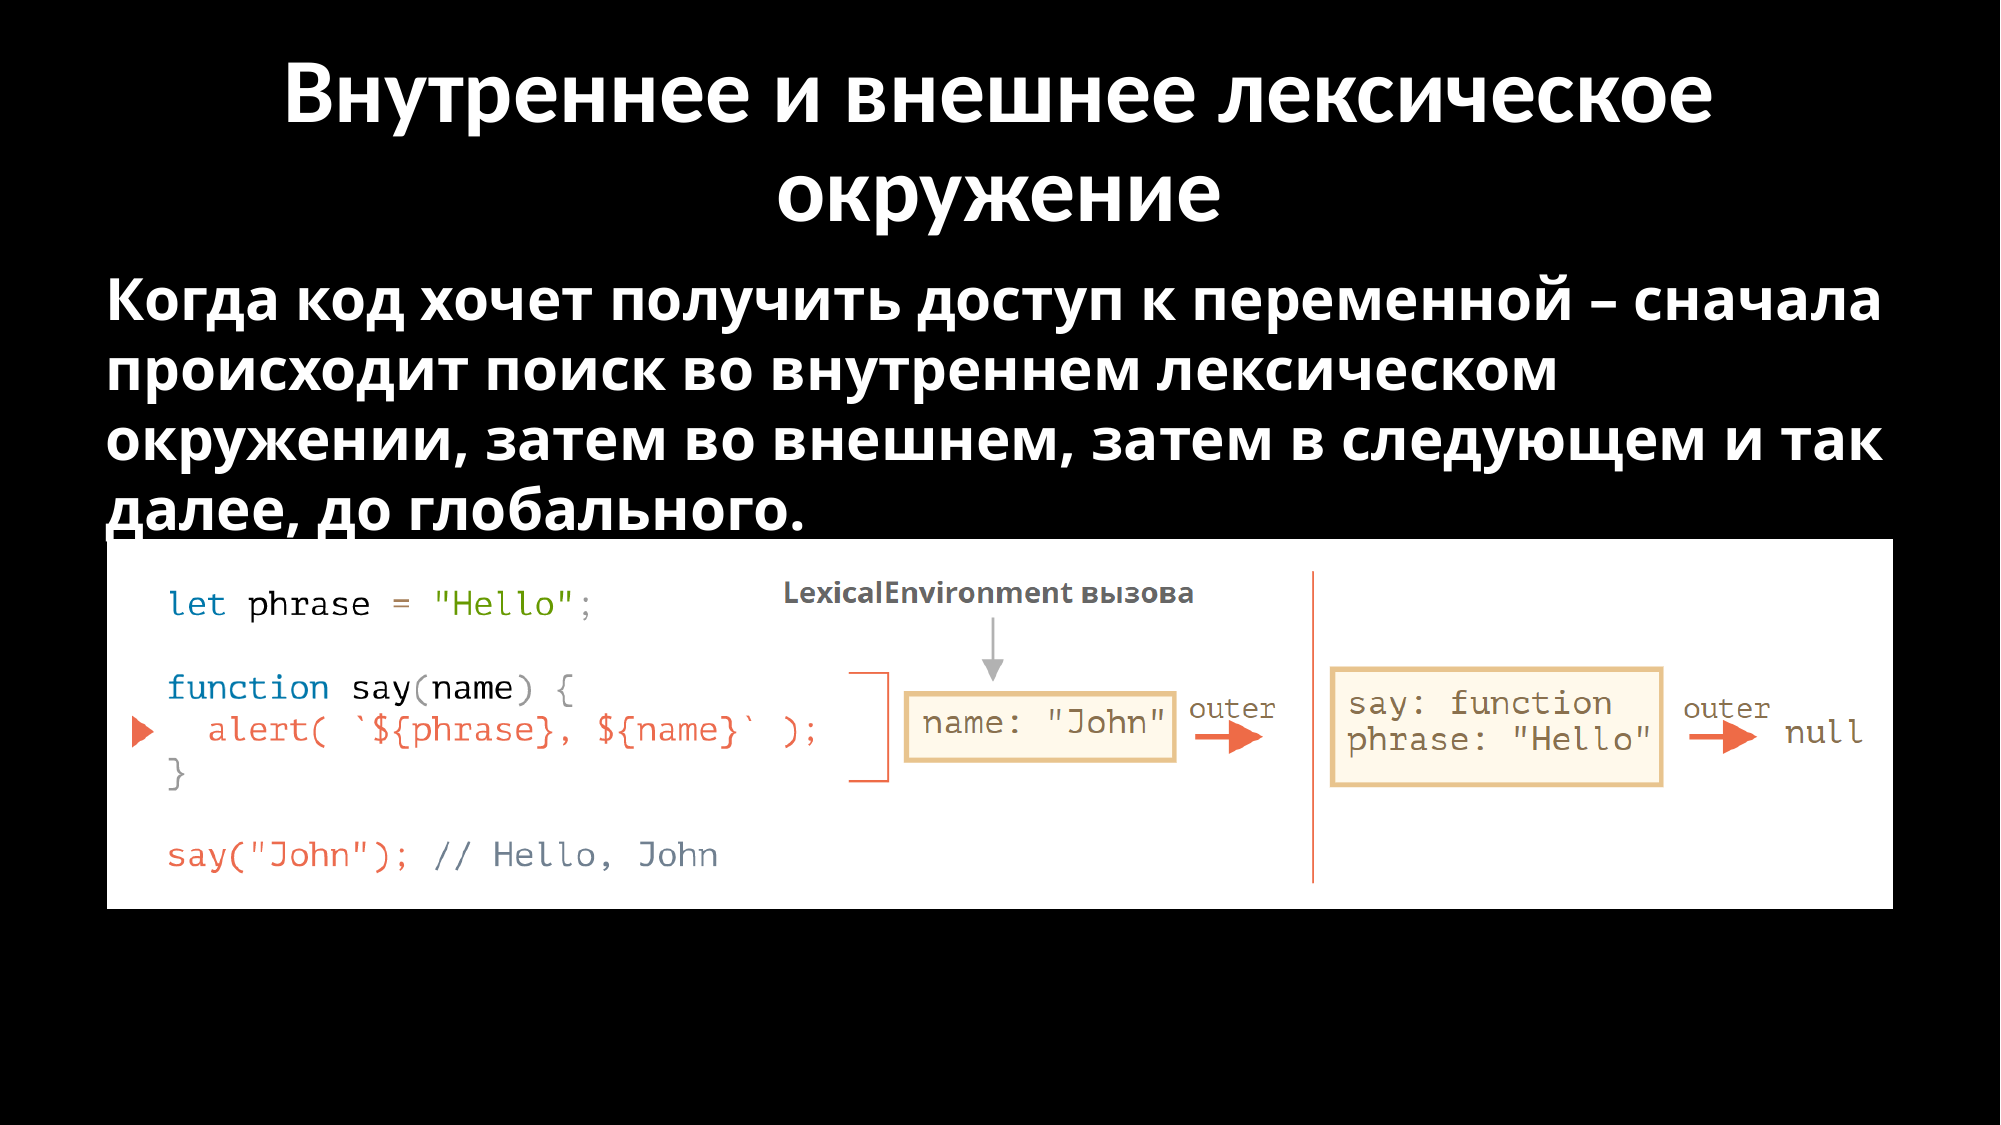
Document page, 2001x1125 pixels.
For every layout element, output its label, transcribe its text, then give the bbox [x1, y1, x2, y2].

text_box Когда код хочет получить доступ к переменной – сначала происходит поиск во внутреннем лексическом окружении, затем во внешнем, затем в следующем и так далее, до глобального. [90, 254, 1900, 550]
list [106, 539, 1893, 909]
text_box Внутреннее и внешнее лексическое окружение [249, 12, 1750, 254]
